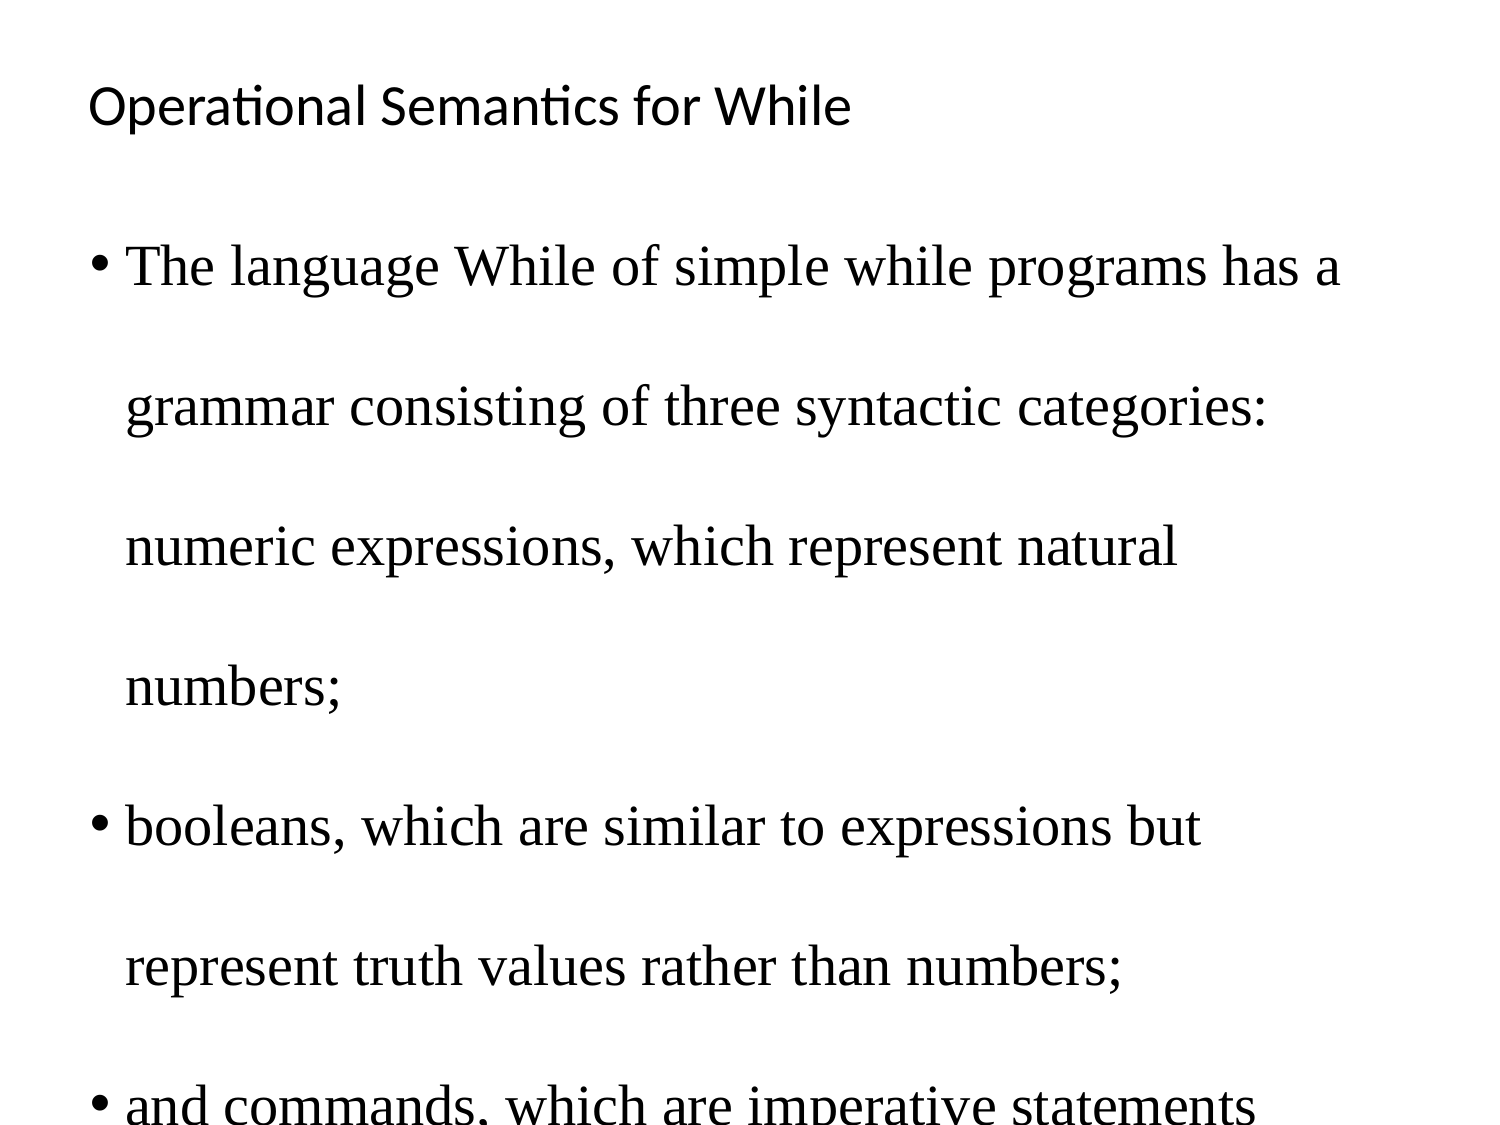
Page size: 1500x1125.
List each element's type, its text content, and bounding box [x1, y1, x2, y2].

text_box The language While of simple while programs has a grammar consisting of three syntactic categories: numeric expressions, which represent natural numbers; booleans, which are similar to expressions but represent truth values rather than numbers; and commands, which are imperative statements which affect the store of the computer [75, 149, 1425, 1005]
text_box Operational Semantics for While [73, 59, 1400, 144]
